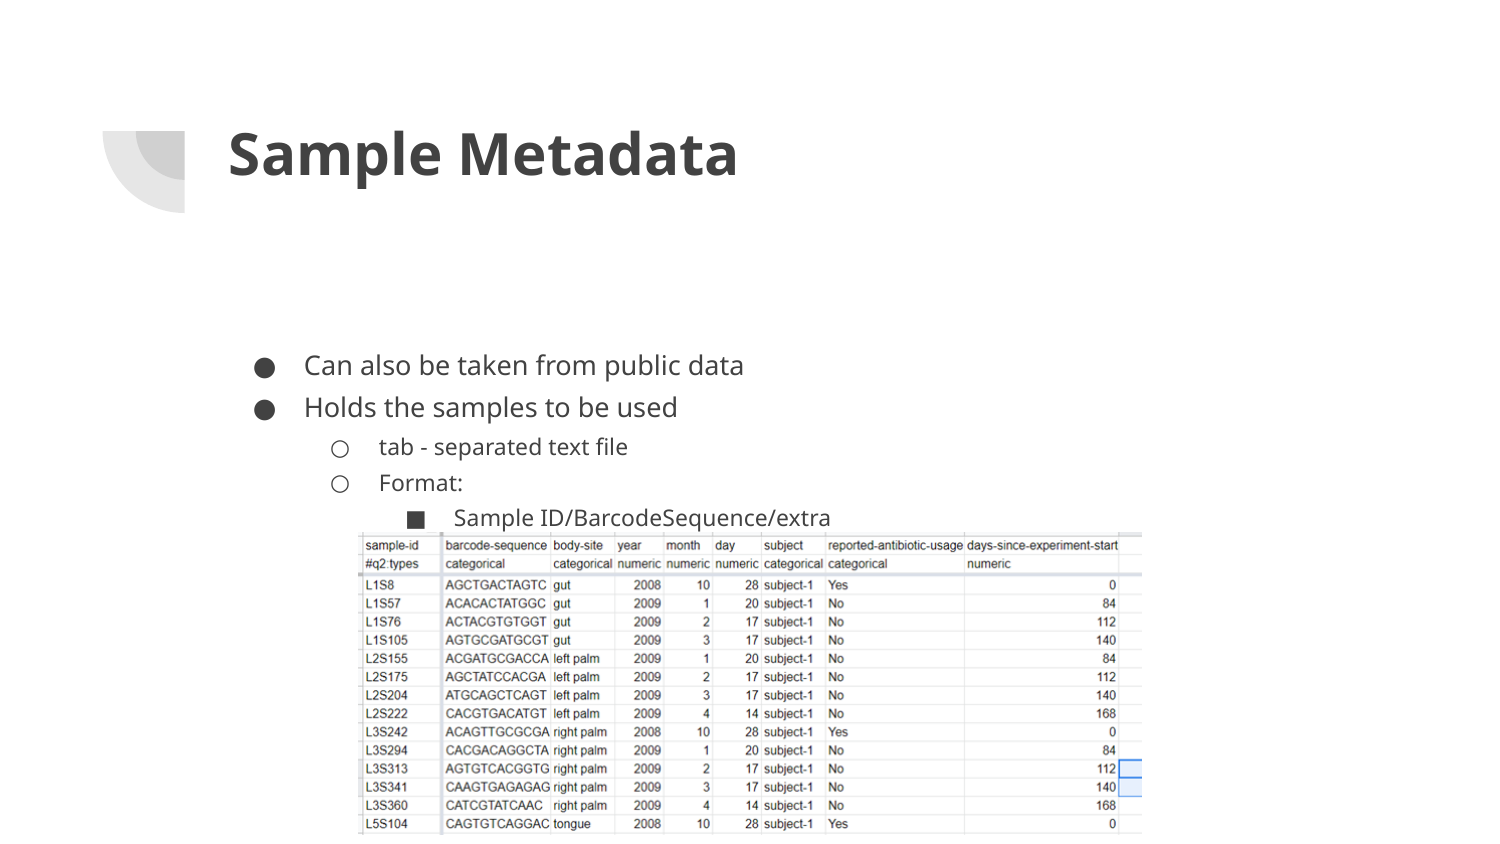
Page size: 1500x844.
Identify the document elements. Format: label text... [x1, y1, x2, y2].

picture [358, 532, 1142, 836]
title Sample Metadata [213, 98, 1368, 263]
list Can also be taken from public data Holds the samples to be used tab - separated text file Format: Sample ID/BarcodeSequence/extra [213, 326, 1368, 744]
